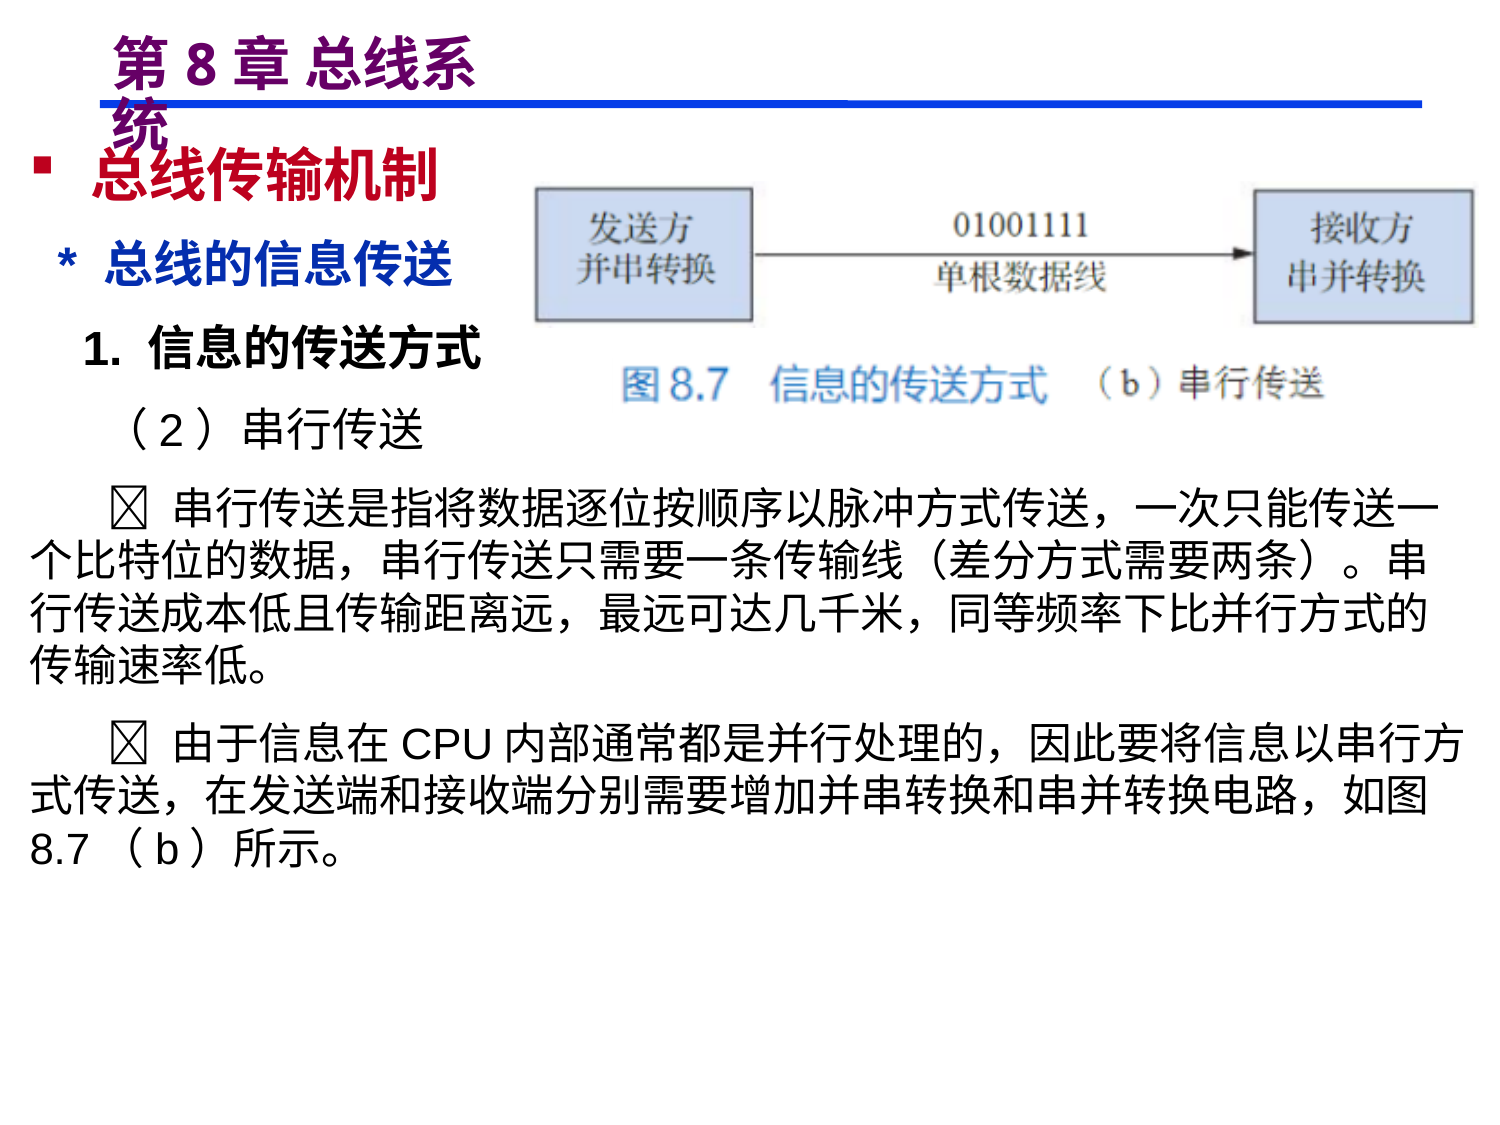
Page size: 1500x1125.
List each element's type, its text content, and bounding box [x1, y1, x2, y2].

picture [530, 181, 1479, 328]
picture [1094, 355, 1334, 407]
picture [611, 358, 1058, 413]
subtitle 总线传输机制 * 总线的信息传送 1. 信息的传送方式 （2）串行传送  串行传送是指将数据逐位按顺序以脉冲方式传送，一次只能传送一个比特位的数据，串行传送只需要一条传输线（差分方式需要两条）。串行传送成本低且传输距离远，最远可达几千米，同等频率下比并行方式的传输速率低。  由于信息在CPU内部通常都是并行处理的，因此要将信息以串行方式传送，在发送端和接收端分别需要增加并串转换和串并转换电路，如图8.7（b）所示。 [14, 129, 1487, 1058]
title 第8章 总线系统 [100, 32, 534, 230]
